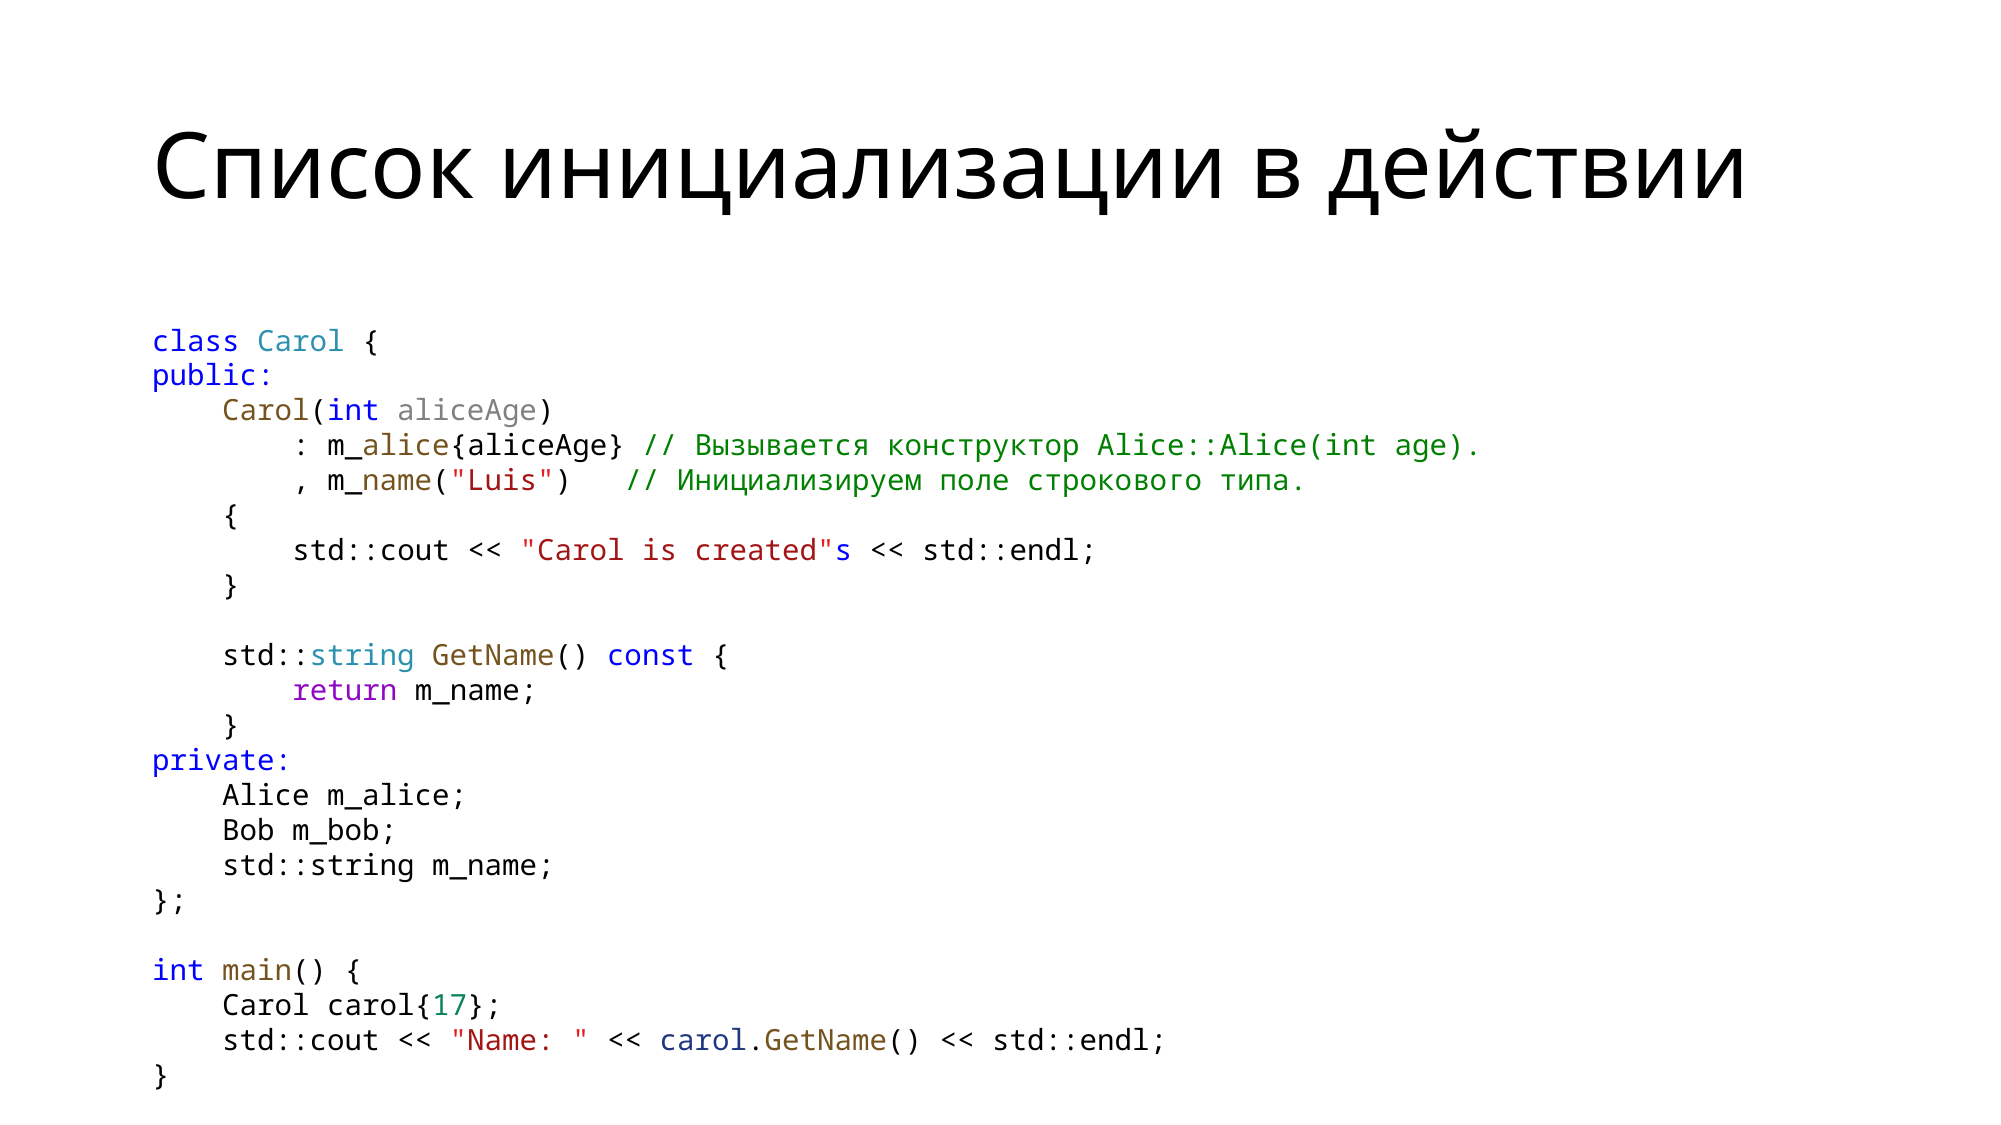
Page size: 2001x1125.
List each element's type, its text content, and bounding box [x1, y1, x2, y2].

title Список инициализации в действии [137, 59, 1863, 278]
text_box class Carol { public: Carol(int aliceAge) : m_alice{aliceAge} // Вызывается конструктор Alice::Alice(int age). , m_name("Luis") // Инициализируем поле строкового типа. { std::cout << "Carol is created"s << std::endl; } std::string GetName() const { return m_name; } private: Alice m_alice; Bob m_bob; std::string m_name; }; int main() { Carol carol{17}; std::cout << "Name: " << carol.GetName() << std::endl; } [137, 314, 1863, 1099]
